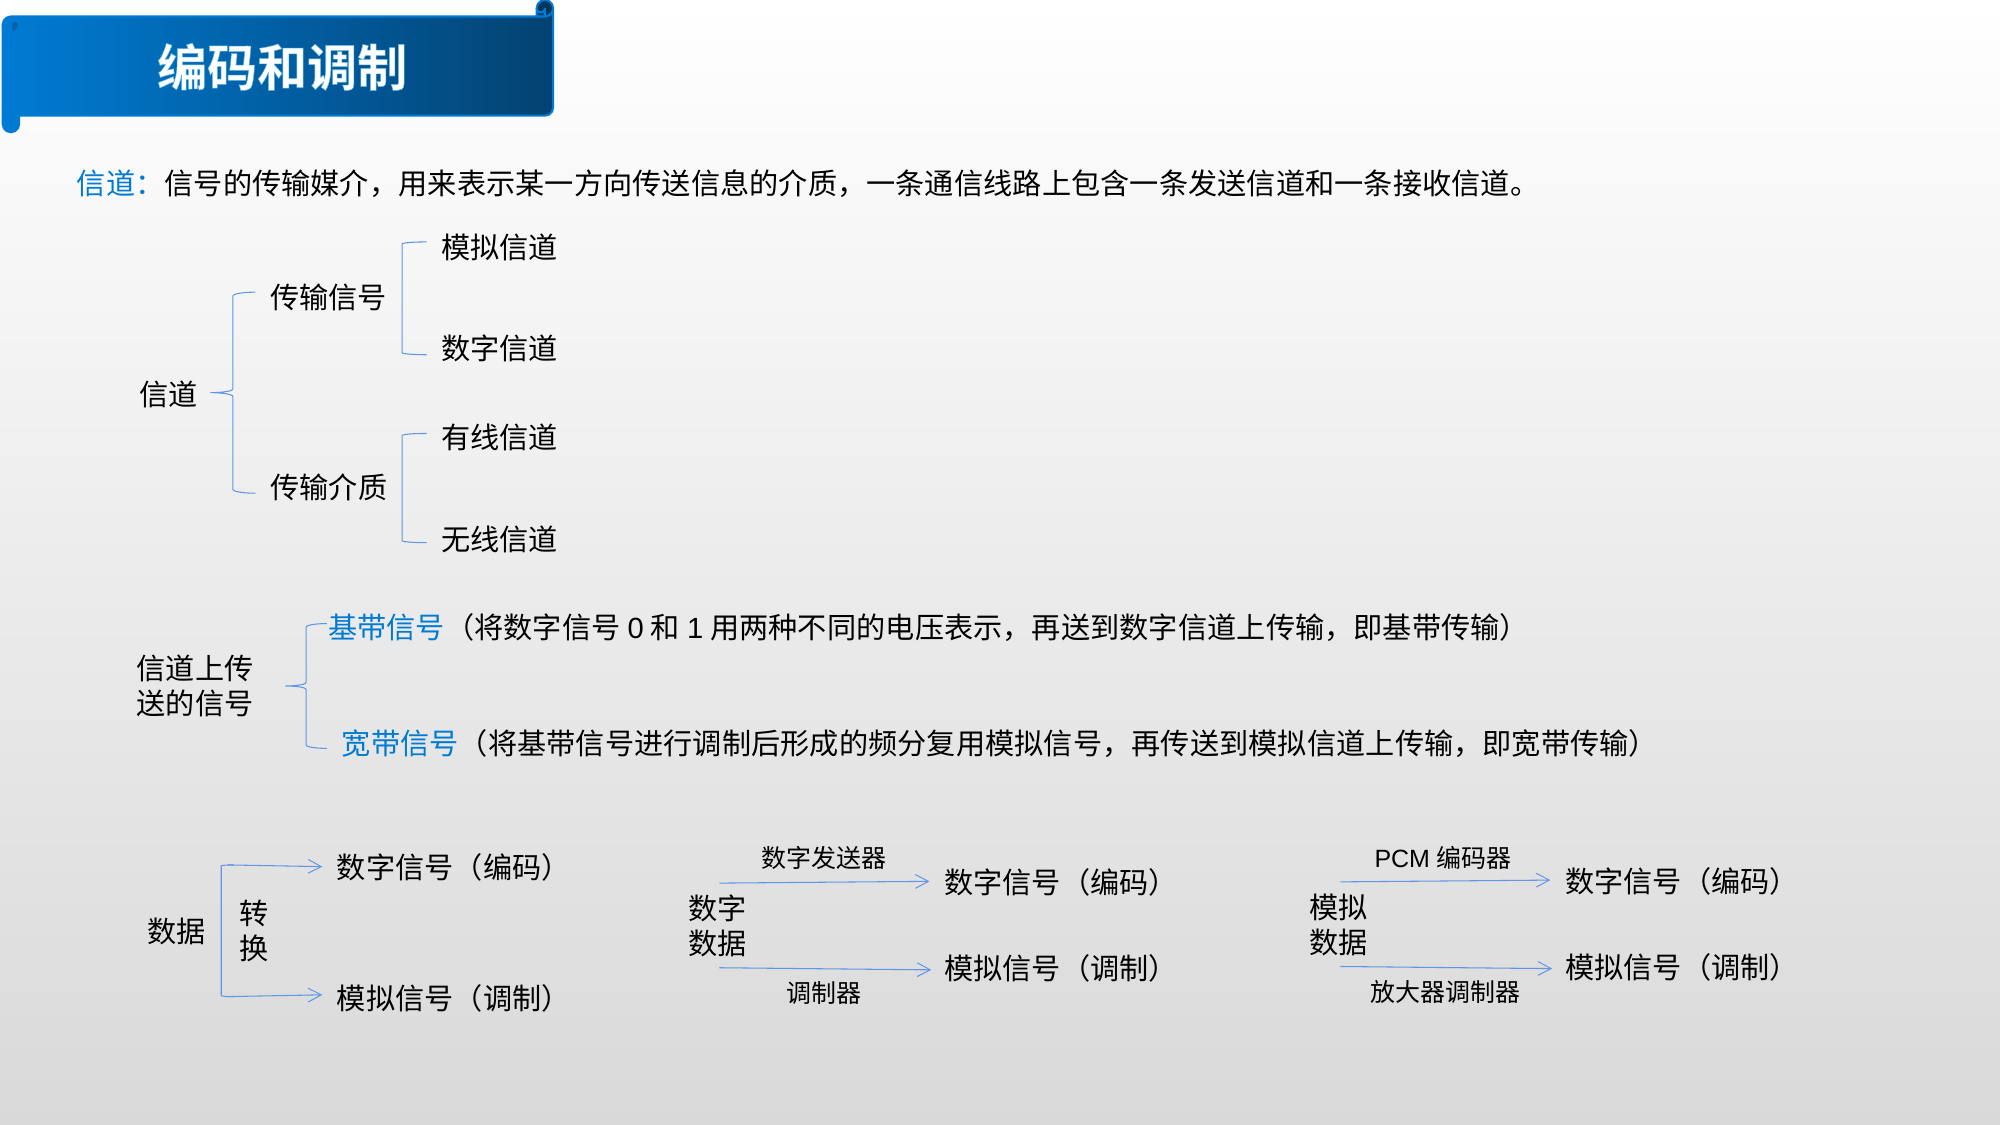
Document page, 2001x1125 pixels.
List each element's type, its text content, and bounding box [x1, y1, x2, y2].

text_box 数字信号（编码） [929, 857, 1206, 907]
text_box 编码和调制 [1, 0, 555, 134]
text_box [285, 623, 327, 749]
text_box 宽带信号（将基带信号进行调制后形成的频分复用模拟信号，再传送到模拟信道上传输，即宽带传输） [327, 717, 1673, 768]
text_box 数字发送器 [747, 839, 902, 881]
text_box 模拟信号（调制） [322, 973, 586, 1023]
text_box 传输信号 [255, 272, 401, 322]
text_box 模拟信道 [426, 221, 574, 272]
text_box 调制器 [772, 970, 877, 1015]
text_box 数据 [132, 905, 220, 956]
text_box 模拟信号（调制） [929, 942, 1206, 993]
text_box 数字信号（编码） [322, 842, 586, 893]
text_box [401, 432, 427, 544]
text_box [220, 864, 234, 998]
text_box PCM编码器 [1359, 838, 1526, 880]
text_box 放大器调制器 [1355, 969, 1536, 1014]
text_box 基带信号（将数字信号0和1用两种不同的电压表示，再送到数字信道上传输，即基带传输） [313, 601, 1544, 652]
text_box 转换 [224, 887, 277, 973]
text_box 模拟信号（调制） [1550, 941, 1827, 992]
text_box [401, 241, 427, 356]
text_box 数字信道 [426, 322, 574, 373]
text_box 无线信道 [426, 514, 574, 564]
text_box 数字信号（编码） [1550, 855, 1827, 906]
text_box [210, 291, 256, 494]
text_box 数字数据 [673, 883, 765, 968]
text_box 传输介质 [255, 462, 401, 512]
text_box 有线信道 [426, 411, 574, 462]
text_box 信道：信号的传输媒介，用来表示某一方向传送信息的介质，一条通信线路上包含一条发送信道和一条接收信道。 [62, 158, 1554, 208]
text_box 信道上传送的信号 [121, 643, 286, 728]
text_box 信道 [124, 368, 222, 419]
text_box 模拟数据 [1294, 881, 1386, 967]
